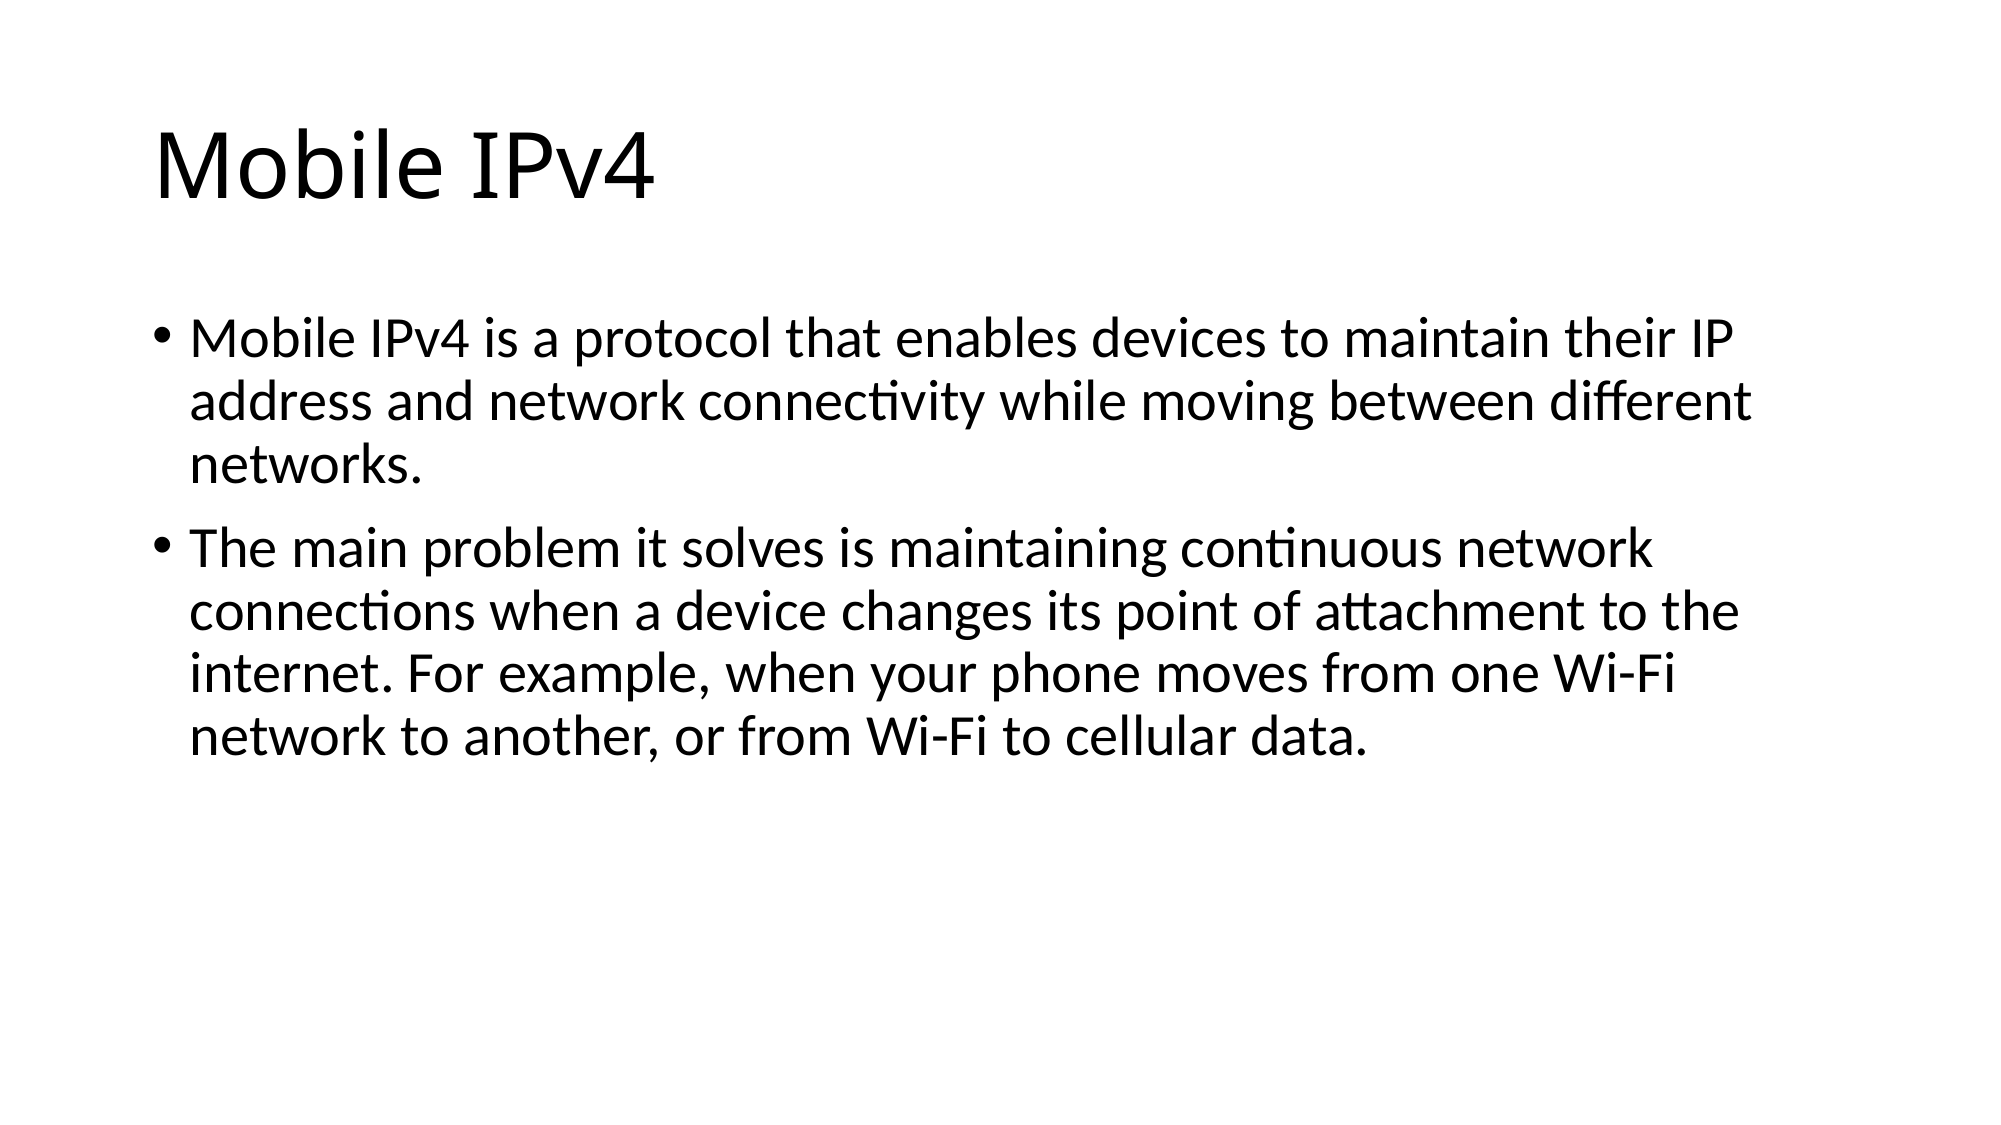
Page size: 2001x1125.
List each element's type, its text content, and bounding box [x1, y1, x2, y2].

list Mobile IPv4 is a protocol that enables devices to maintain their IP address and network connectivity while moving between different networks. The main problem it solves is maintaining continuous network connections when a device changes its point of attachment to the internet. For example, when your phone moves from one Wi-Fi network to another, or from Wi-Fi to cellular data. [137, 299, 1863, 1014]
title Mobile IPv4 [137, 59, 1863, 278]
